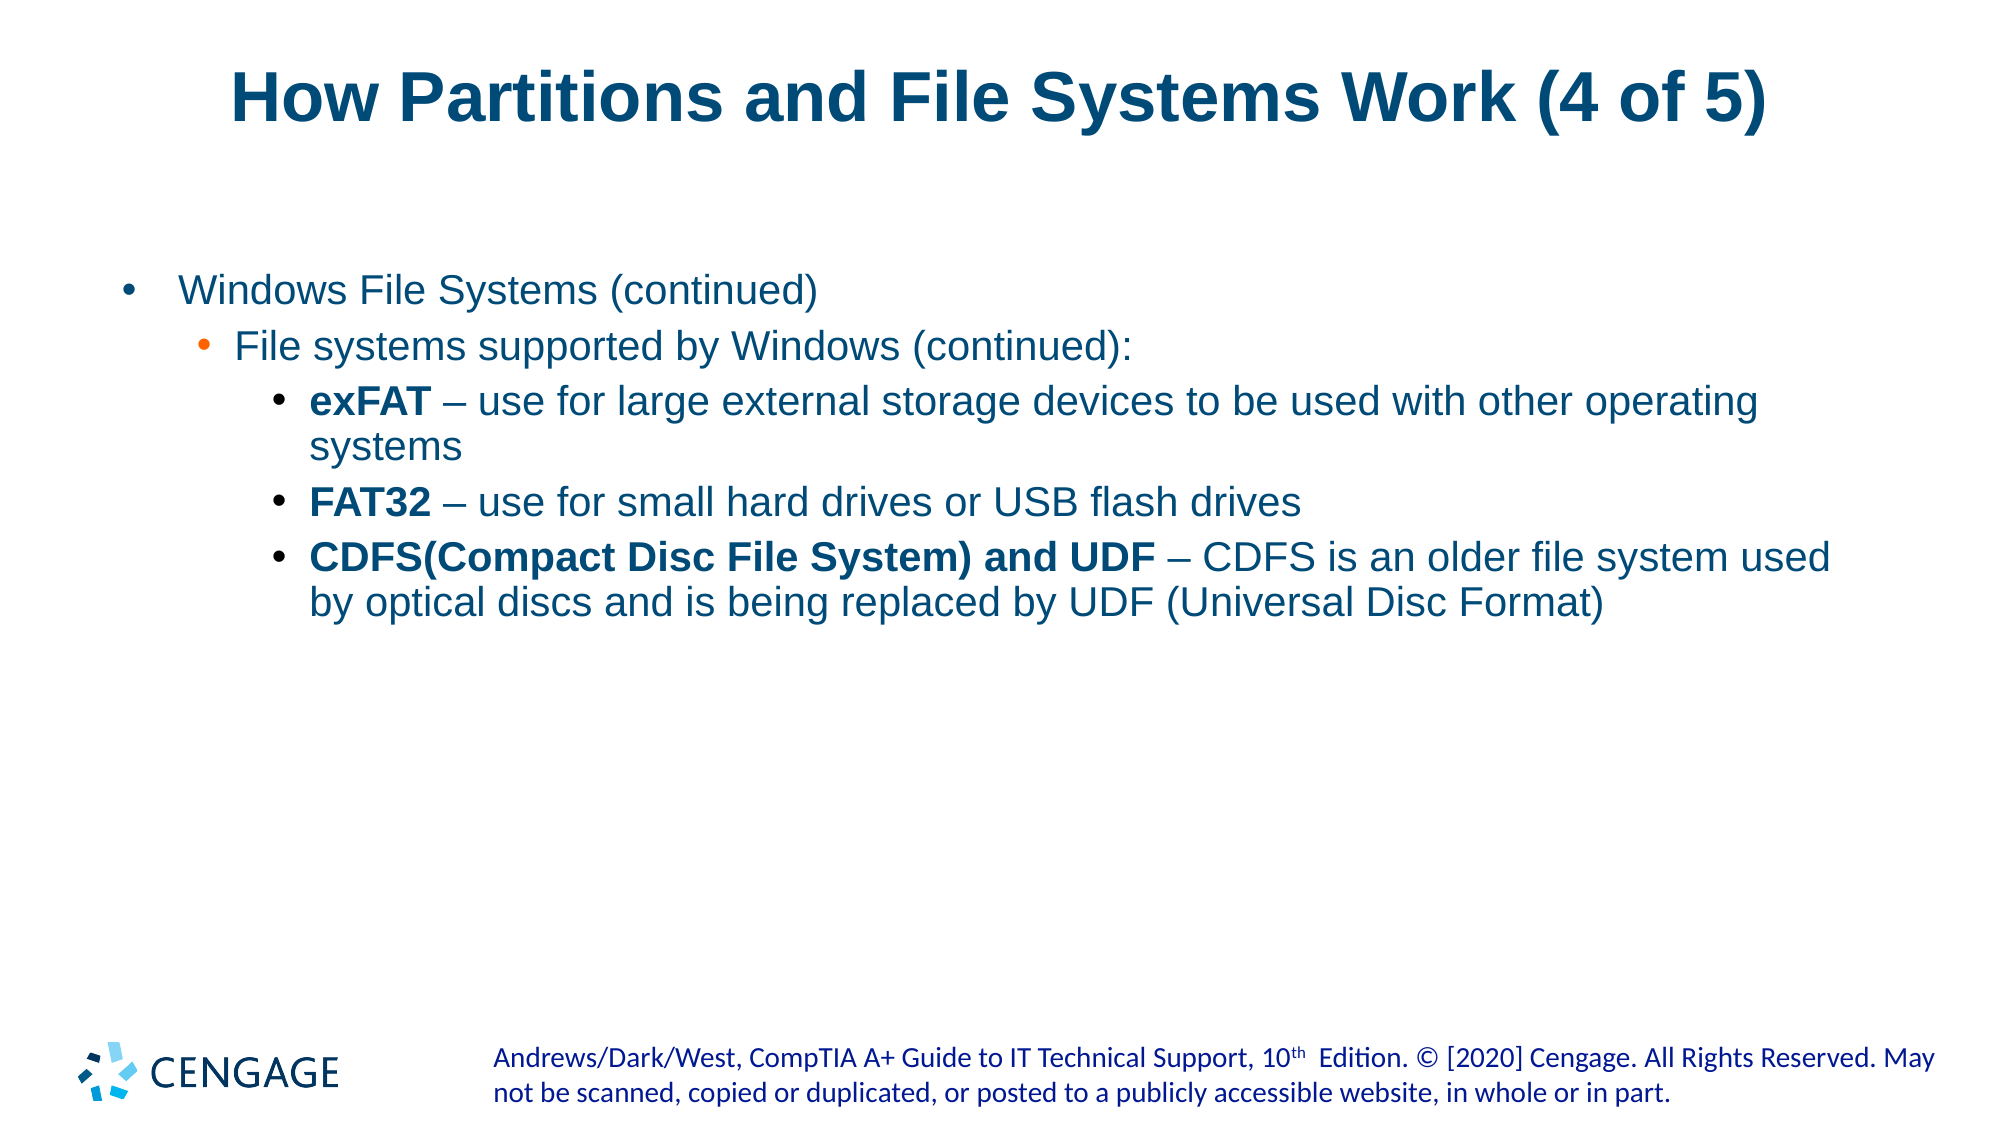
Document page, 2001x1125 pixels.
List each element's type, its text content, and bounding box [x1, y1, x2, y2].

picture [78, 1042, 338, 1101]
title How Partitions and File Systems Work (4 of 5) [137, 59, 1863, 171]
list Windows File Systems (continued) File systems supported by Windows (continued): exFAT – use for large external storage devices to be used with other operating systems FAT32 – use for small hard drives or USB flash drives CDFS(Compact Disc File System) and UDF – CDFS is an older file system used by optical discs and is being replaced by UDF (Universal Disc Format) [121, 268, 1880, 990]
